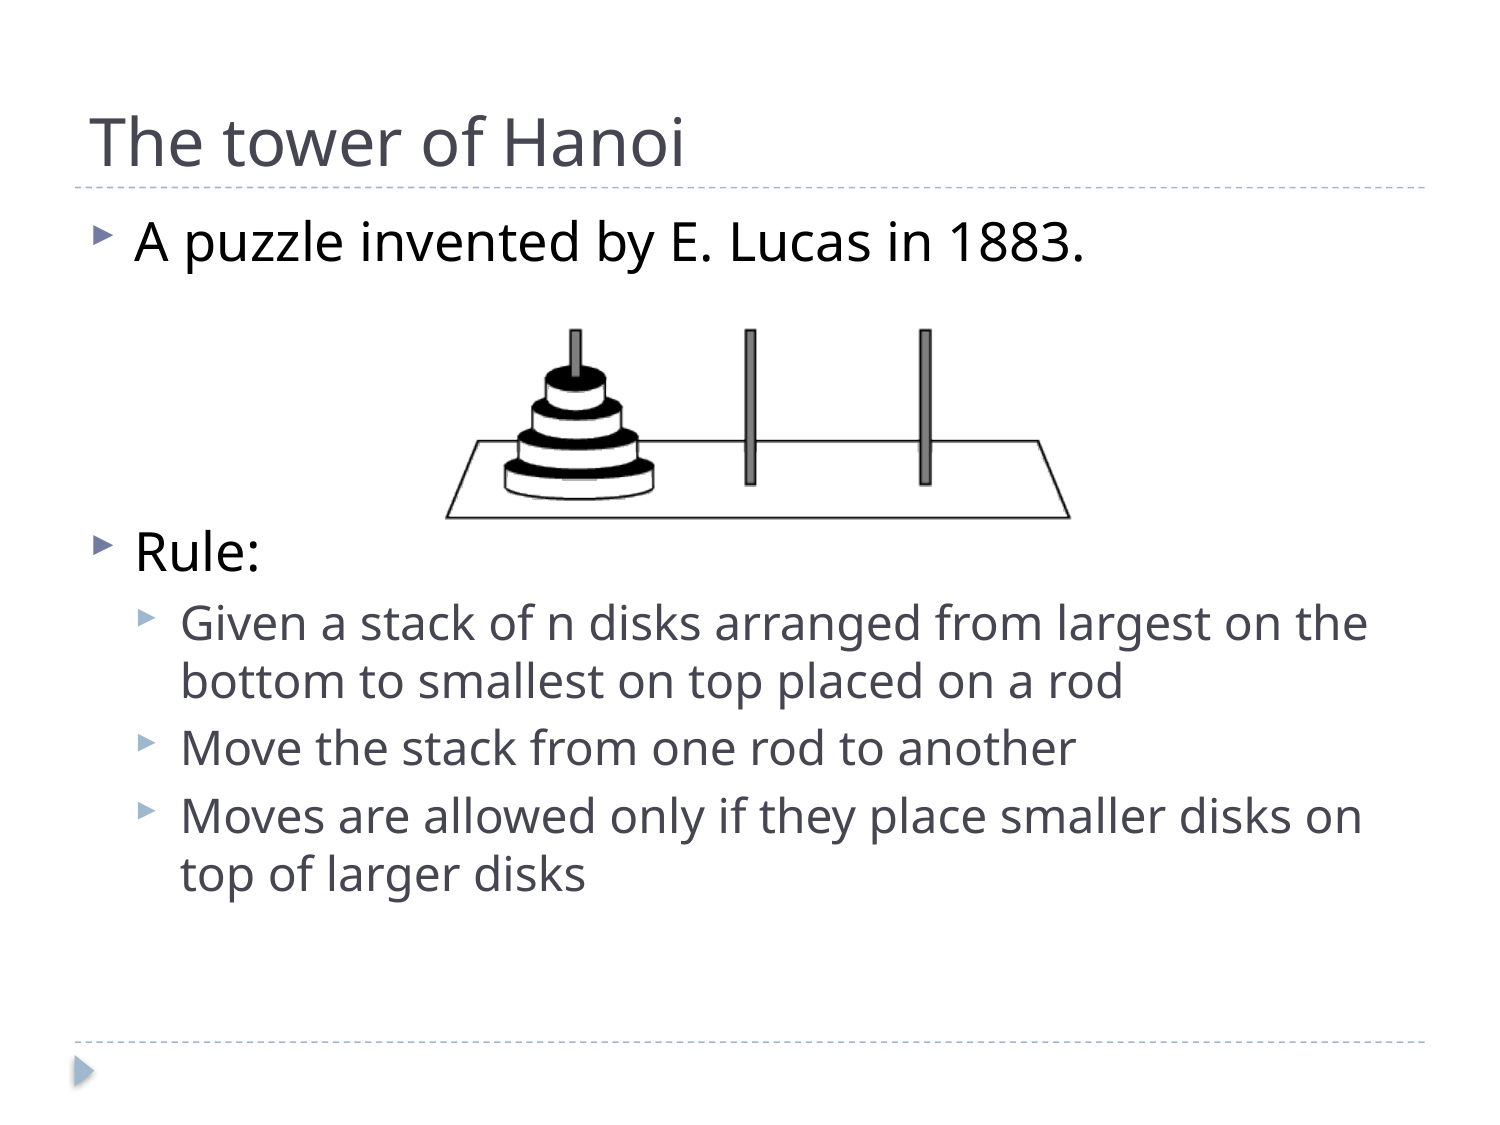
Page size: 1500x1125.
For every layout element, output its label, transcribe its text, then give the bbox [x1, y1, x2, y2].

picture [442, 326, 1075, 523]
title The tower of Hanoi [75, 24, 1425, 188]
list A puzzle invented by E. Lucas in 1883. Rule: Given a stack of n disks arranged from largest on the bottom to smallest on top placed on a rod Move the stack from one rod to another Moves are allowed only if they place smaller disks on top of larger disks [75, 200, 1425, 1010]
